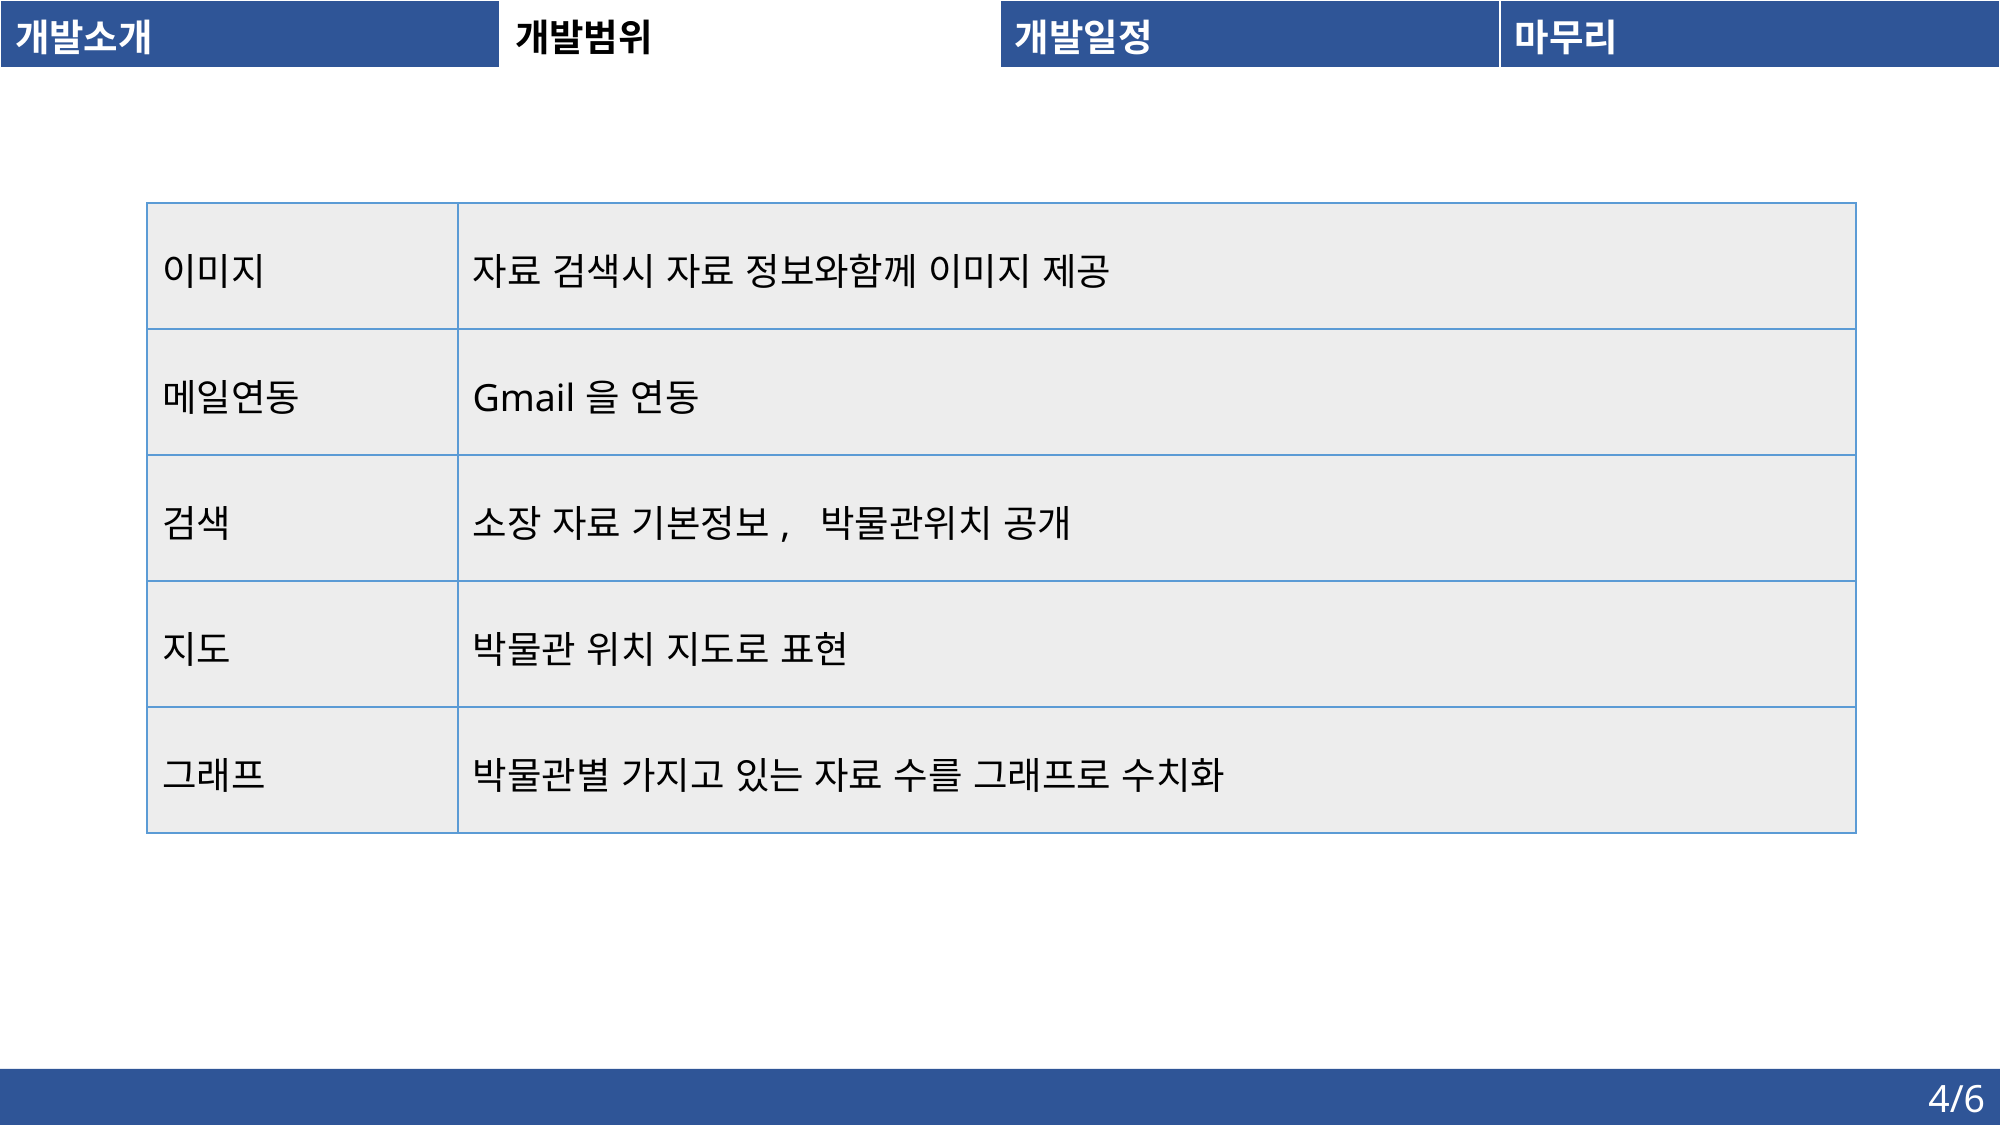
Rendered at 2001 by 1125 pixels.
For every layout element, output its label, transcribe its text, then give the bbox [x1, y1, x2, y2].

table_cell 박물관 위치 지도로 표현 [459, 582, 1855, 706]
table_header 자료 검색시 자료 정보와함께 이미지 제공 [459, 204, 1855, 328]
table_header 개발일정 [1001, 1, 1499, 67]
table_header 마무리 [1501, 1, 1999, 67]
table_cell 메일연동 [148, 330, 457, 454]
text_box 4/6 [0, 1068, 2000, 1125]
table_cell 그래프 [148, 708, 457, 832]
table_cell 소장 자료 기본정보, 박물관위치 공개 [459, 456, 1855, 580]
table_header 개발범위 [501, 1, 999, 67]
table_cell Gmail을 연동 [459, 330, 1855, 454]
table_header 개발소개 [1, 1, 499, 67]
table_header 이미지 [148, 204, 457, 328]
table_cell 지도 [148, 582, 457, 706]
table_cell 검색 [148, 456, 457, 580]
table_cell 박물관별 가지고 있는 자료 수를 그래프로 수치화 [459, 708, 1855, 832]
